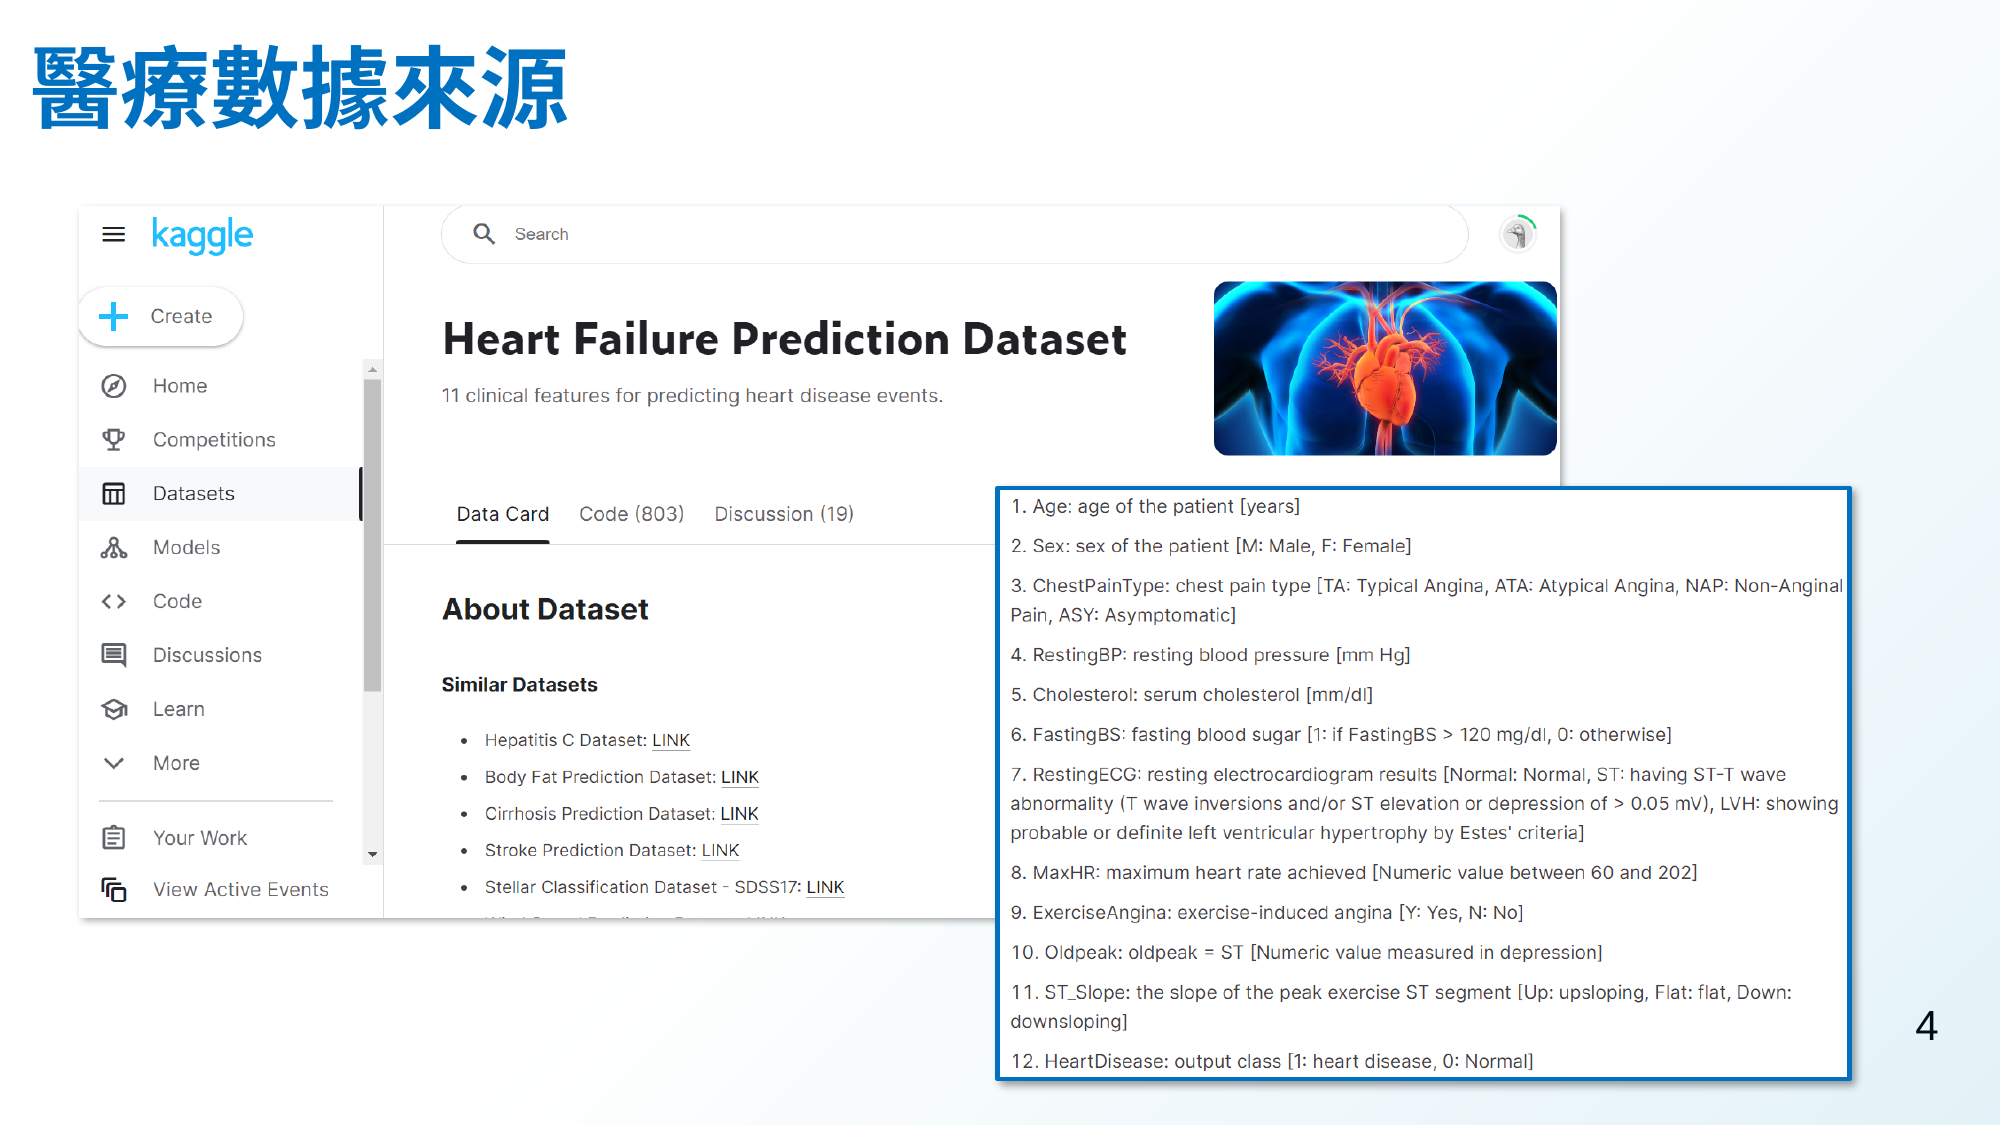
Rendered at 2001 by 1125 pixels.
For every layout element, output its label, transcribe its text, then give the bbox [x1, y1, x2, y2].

text_box 醫療數據來源 [25, 28, 577, 143]
picture [79, 206, 1848, 1078]
text_box 4 [1909, 994, 1945, 1052]
